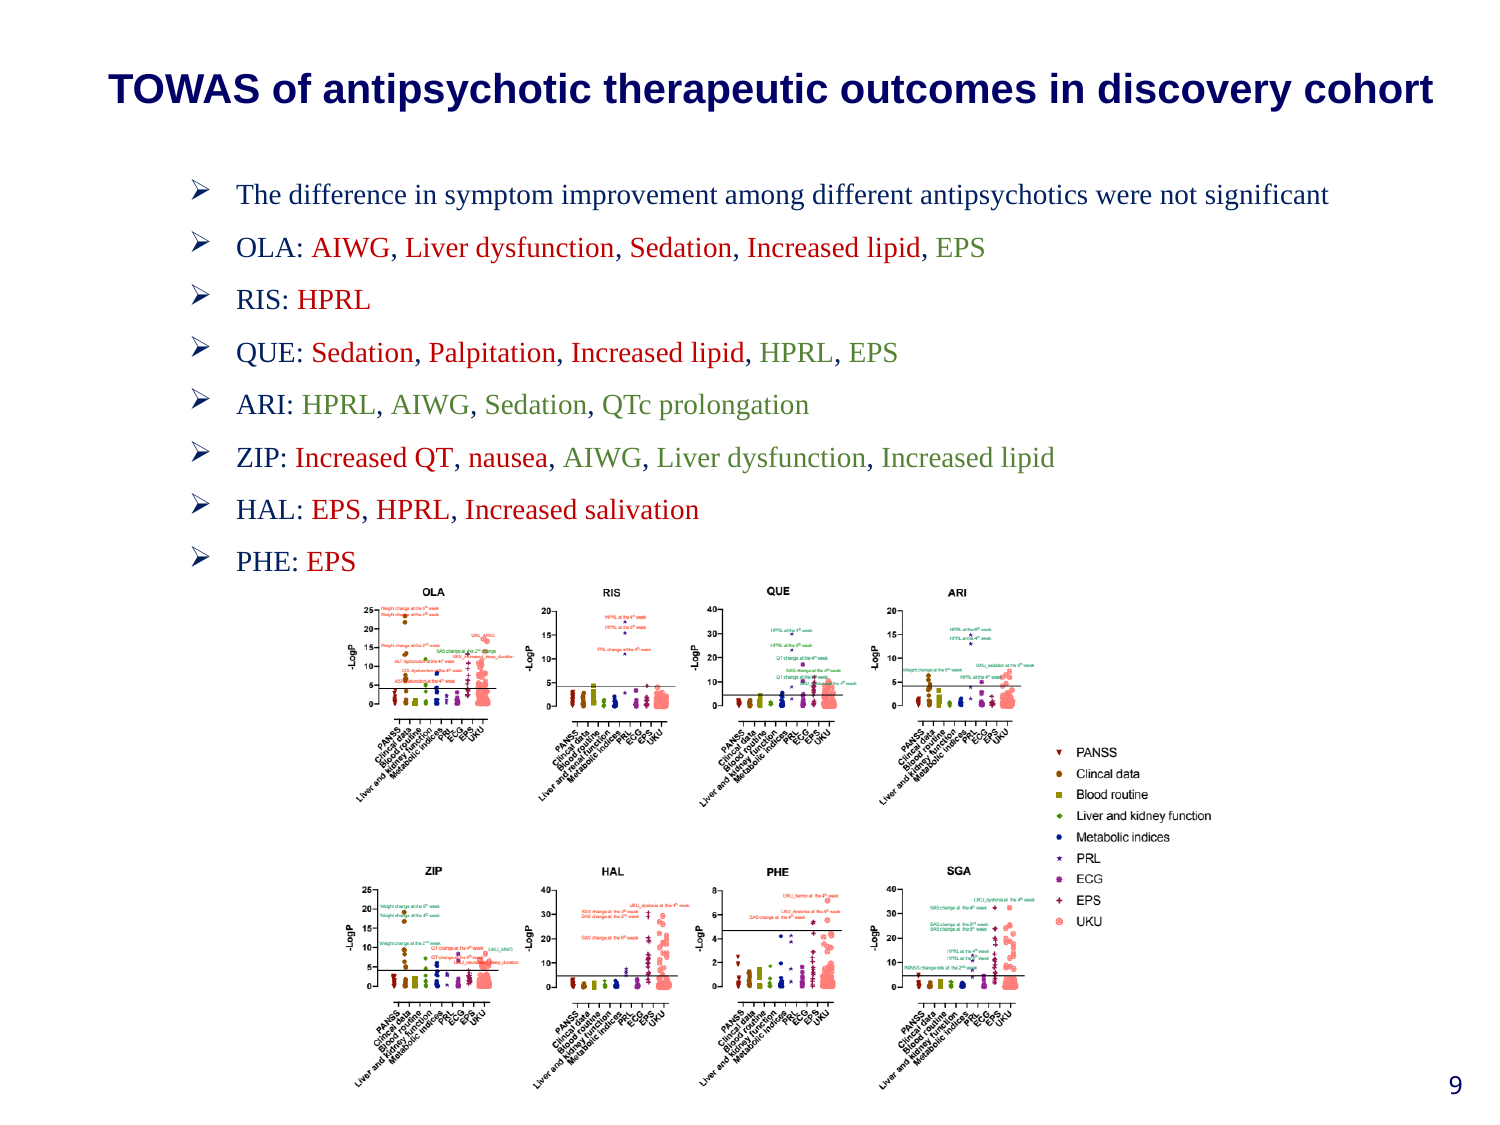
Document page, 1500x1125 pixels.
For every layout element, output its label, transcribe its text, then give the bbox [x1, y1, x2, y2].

text_box TOWAS of antipsychotic therapeutic outcomes in discovery cohort [52, 54, 1490, 120]
text_box 9 [1127, 1047, 1478, 1125]
text_box The difference in symptom improvement among different antipsychotics were not significant OLA: AIWG, Liver dysfunction, Sedation, Increased lipid, EPS RIS: HPRL QUE: Sedation, Palpitation, Increased lipid, HPRL, EPS ARI: HPRL, AIWG, Sedation, QTc prolongation ZIP: Increased QT, nausea, AIWG, Liver dysfunction, Increased lipid HAL: EPS, HPRL, Increased salivation PHE: EPS [174, 150, 1369, 586]
picture [329, 574, 1214, 1100]
